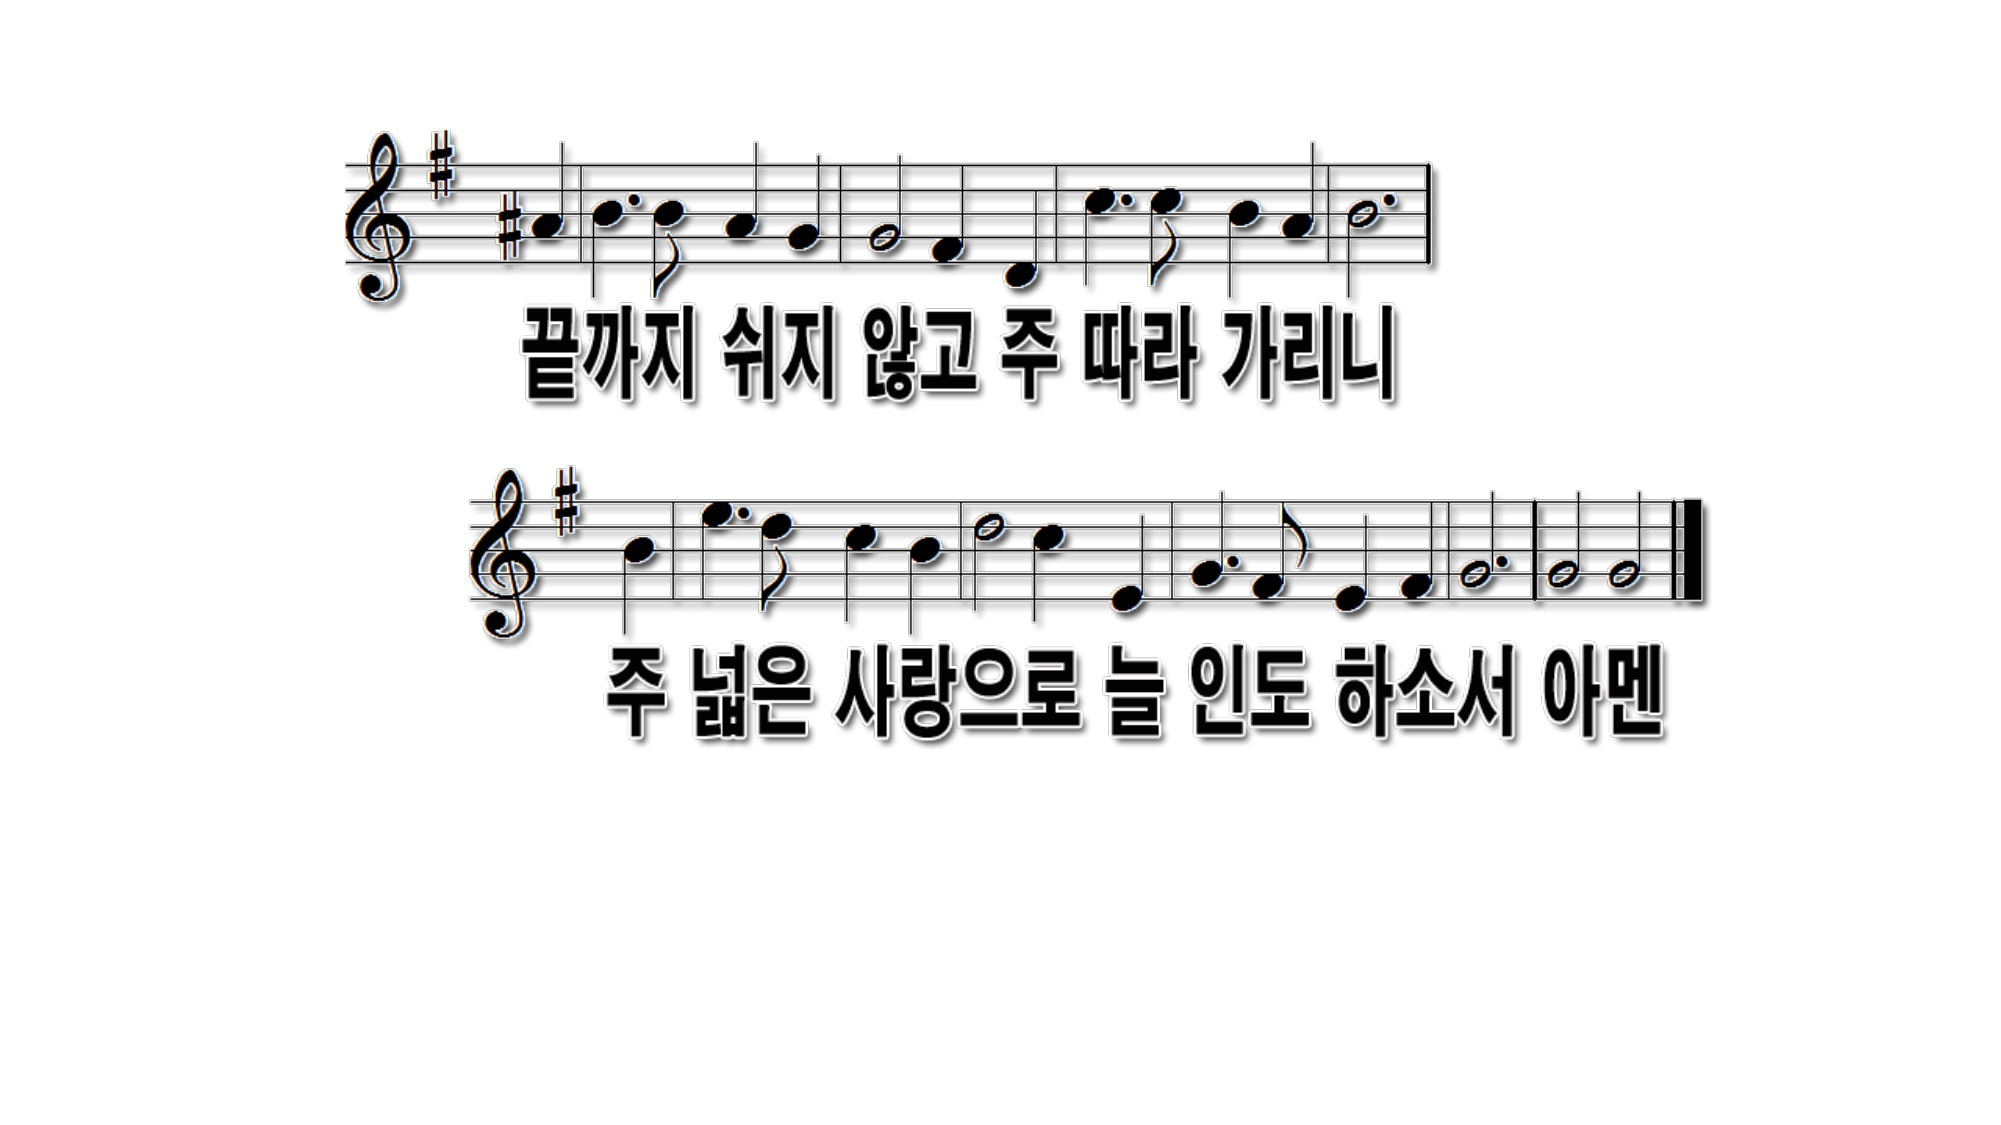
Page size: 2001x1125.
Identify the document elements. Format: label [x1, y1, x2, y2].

picture [249, 0, 1750, 835]
